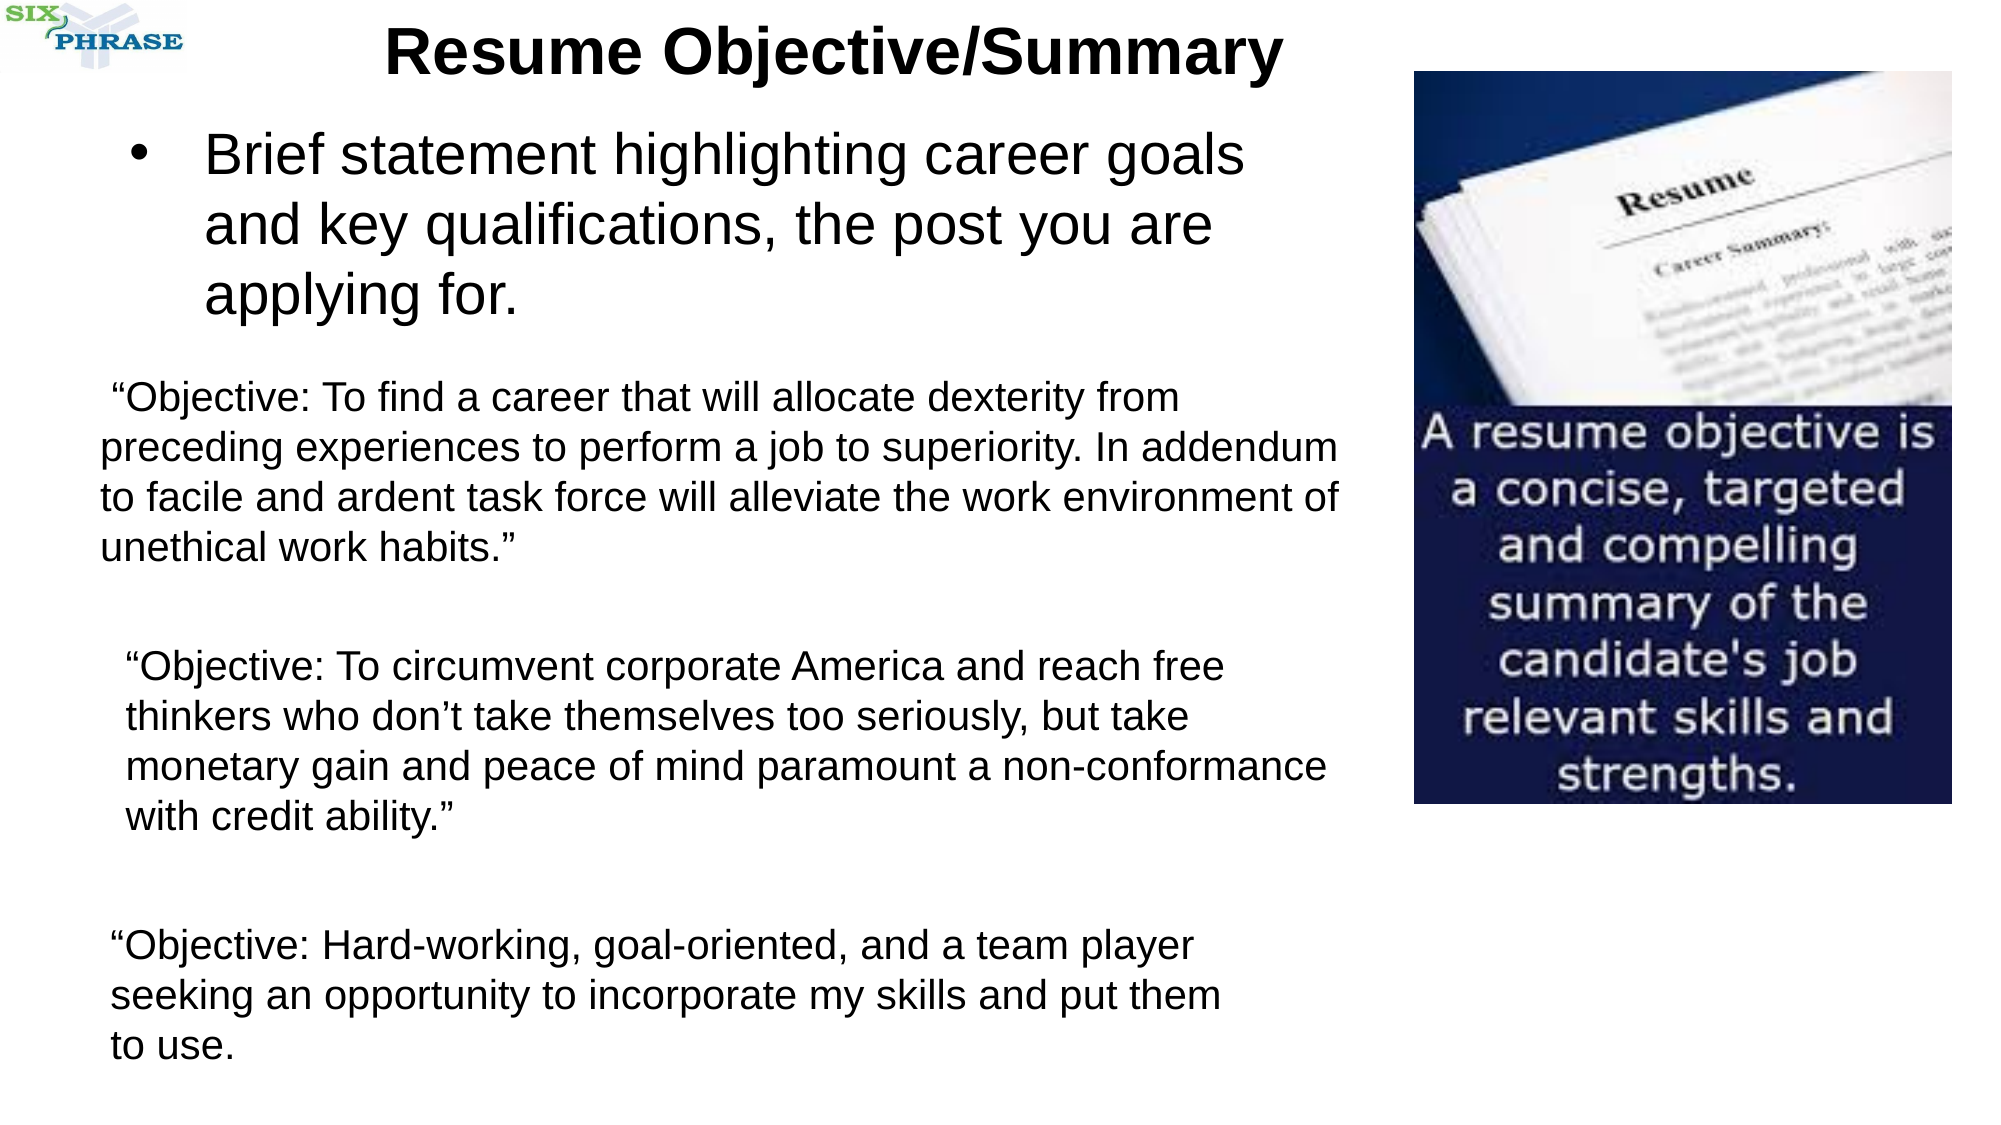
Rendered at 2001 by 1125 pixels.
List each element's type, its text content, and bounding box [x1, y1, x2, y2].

text_box Brief statement highlighting career goals and key qualifications, the post you are applying for. [39, 109, 1334, 334]
text_box “Objective: To circumvent corporate America and reach free thinkers who don’t take themselves too seriously, but take monetary gain and peace of mind paramount a non-conformance with credit ability.” [110, 631, 1383, 847]
picture [0, 0, 187, 74]
text_box “Objective: Hard-working, goal-oriented, and a team player seeking an opportunity to incorporate my skills and put them to use. [95, 910, 1272, 1075]
text_box “Objective: To find a career that will allocate dexterity from preceding experiences to perform a job to superiority. In addendum to facile and ardent task force will alleviate the work environment of unethical work habits.” [85, 362, 1388, 577]
picture [1414, 71, 1952, 805]
text_box Resume Objective/Summary [369, 0, 1373, 76]
